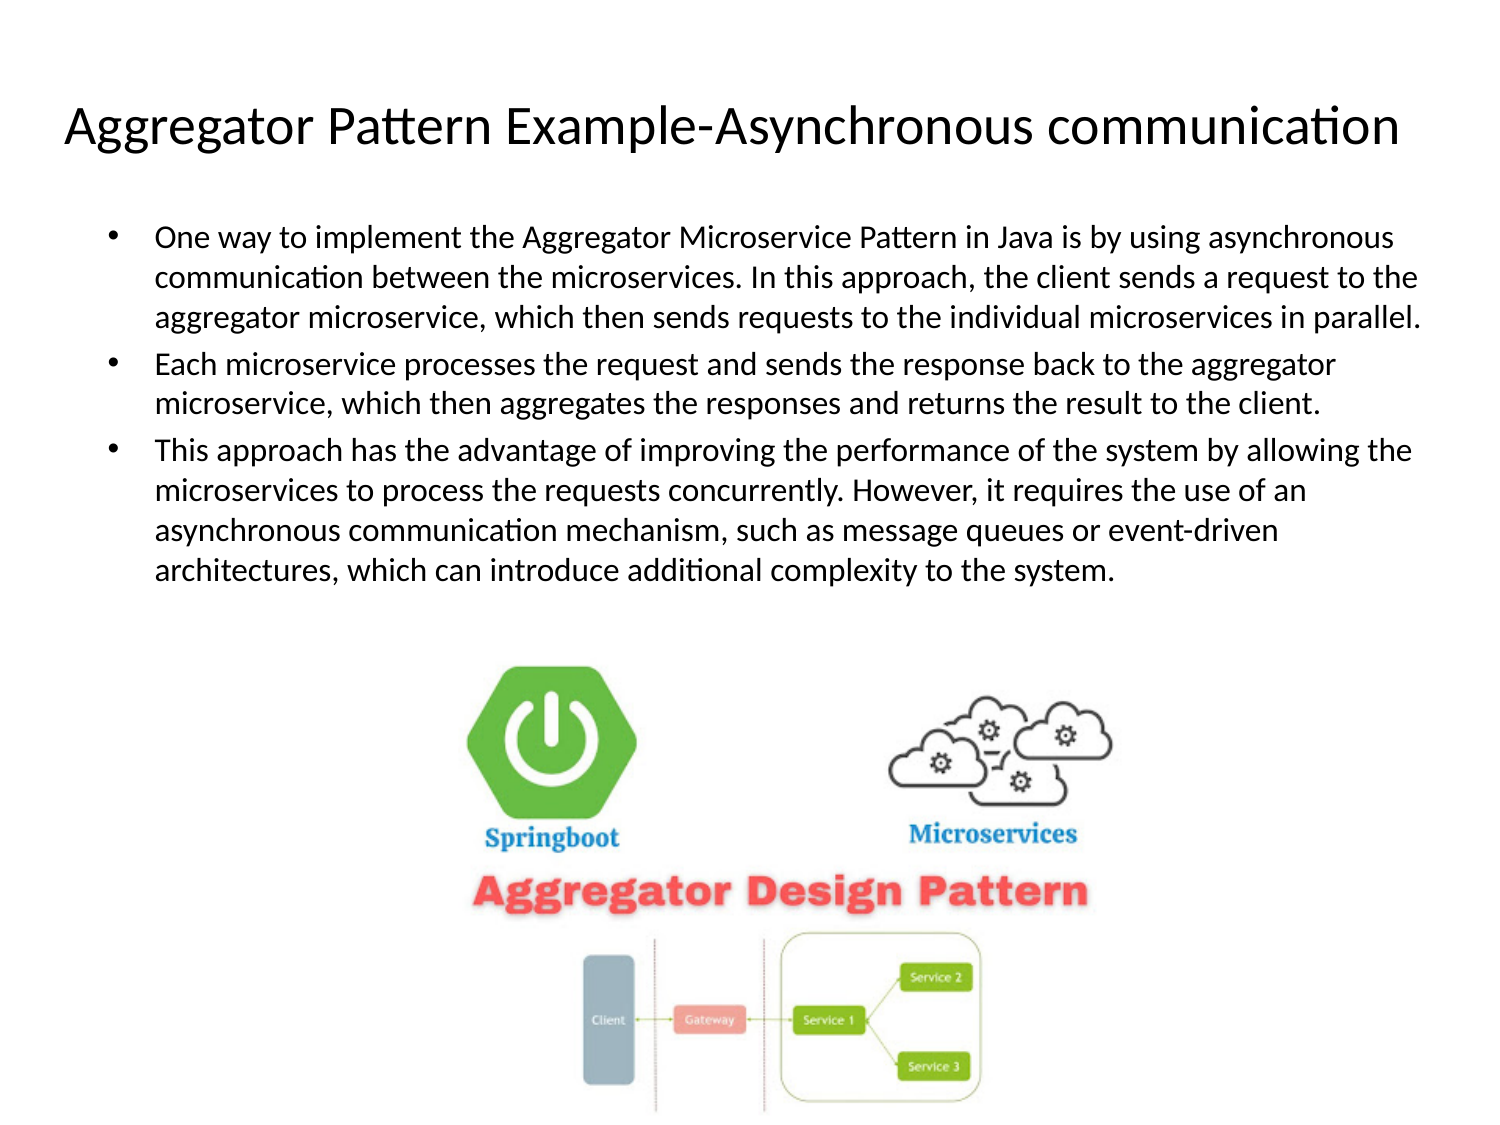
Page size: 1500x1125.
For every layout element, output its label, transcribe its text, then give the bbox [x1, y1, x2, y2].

title Aggregator Pattern Example-Asynchronous communication [41, 49, 1425, 208]
list One way to implement the Aggregator Microservice Pattern in Java is by using asynchronous communication between the microservices. In this approach, the client sends a request to the aggregator microservice, which then sends requests to the individual microservices in parallel. Each microservice processes the request and sends the response back to the aggregator microservice, which then aggregates the responses and returns the result to the client. This approach has the advantage of improving the performance of the system by allowing the microservices to process the requests concurrently. However, it requires the use of an asynchronous communication mechanism, such as message queues or event-driven architectures, which can introduce additional complexity to the system. [17, 208, 1483, 1106]
picture [371, 652, 1212, 1125]
